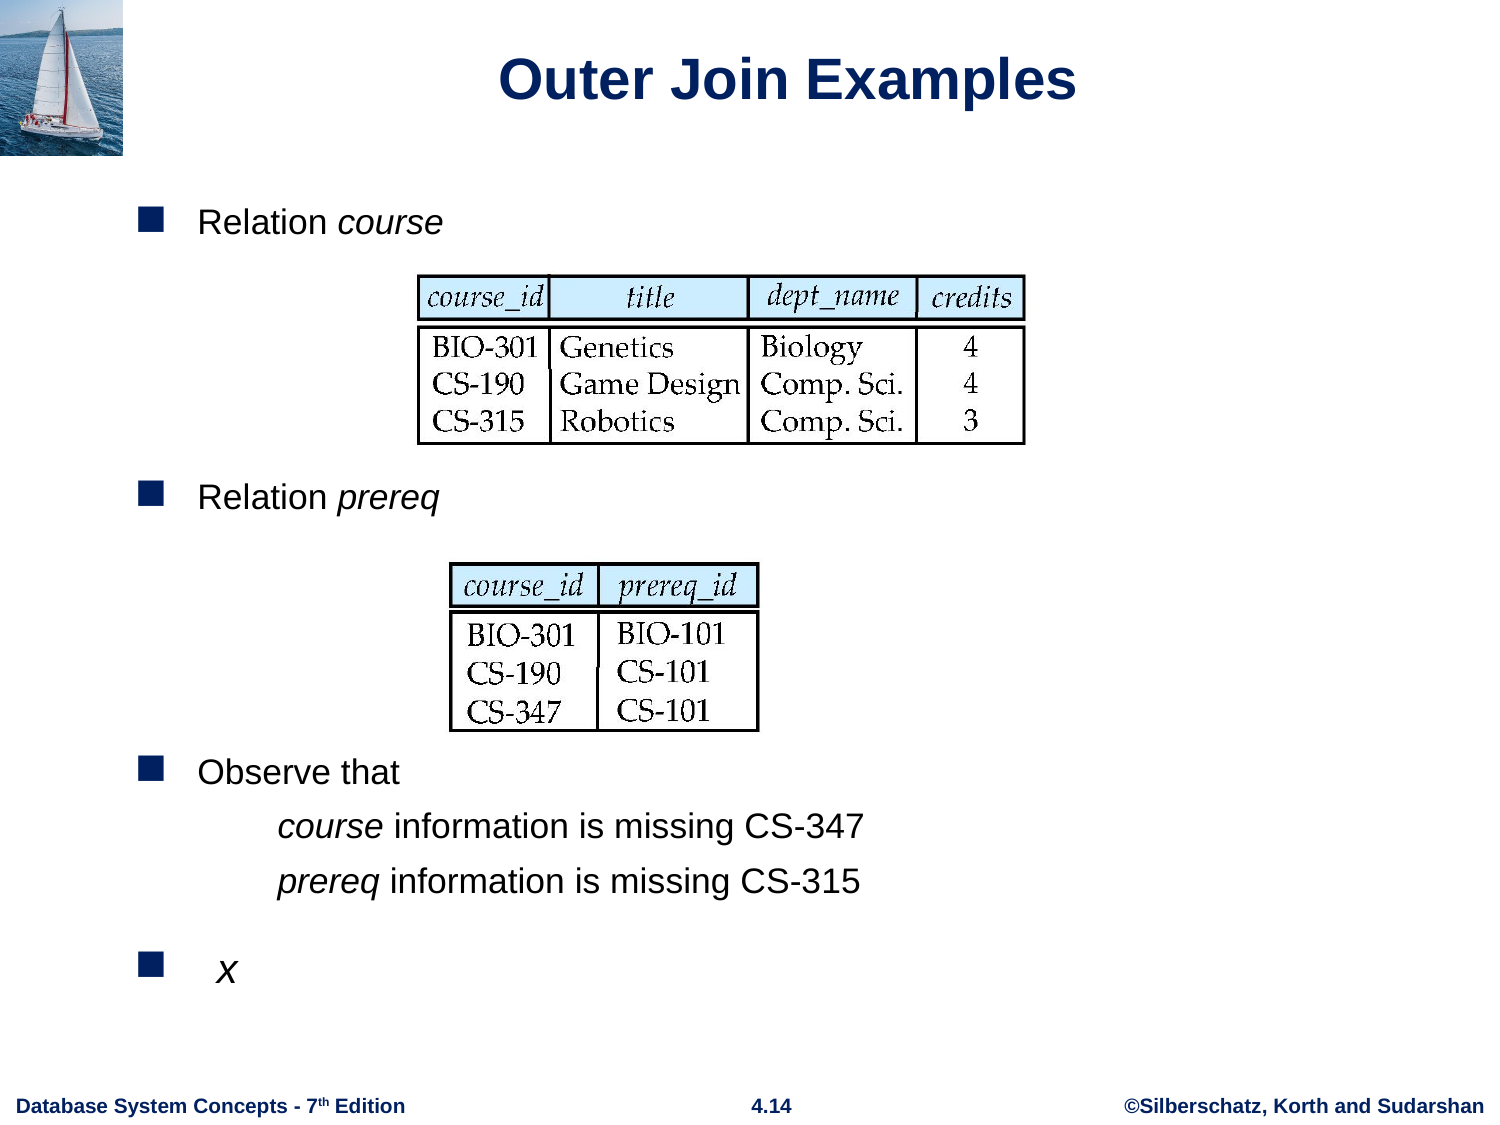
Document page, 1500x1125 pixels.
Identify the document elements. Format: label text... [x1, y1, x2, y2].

picture [0, 0, 123, 156]
title Outer Join Examples [125, 18, 1452, 120]
picture [445, 557, 763, 734]
picture [413, 271, 1029, 447]
list Relation course Relation prereq Observe that course information is missing CS-347 prereq information is missing CS-315 x [126, 191, 1398, 992]
